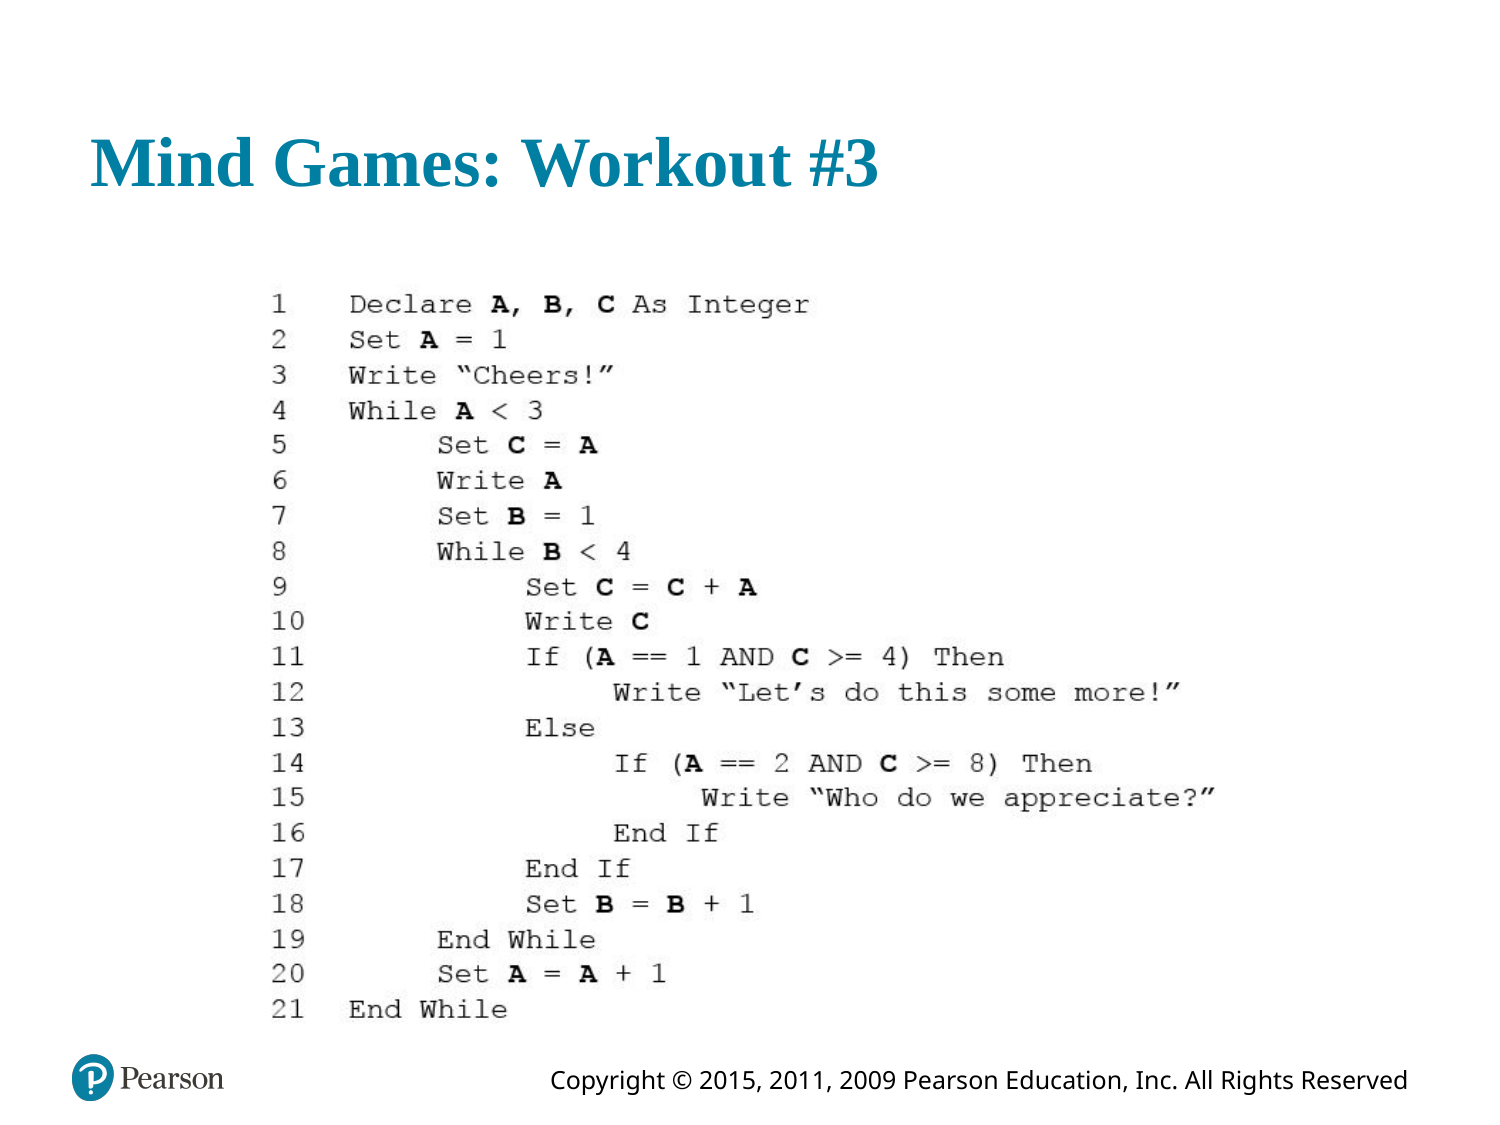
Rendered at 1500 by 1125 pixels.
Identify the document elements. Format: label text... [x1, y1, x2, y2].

picture [80, 1063, 106, 1088]
picture [98, 1054, 224, 1101]
title Mind Games: Workout #3 [75, 35, 1425, 216]
picture [72, 1054, 88, 1070]
picture [72, 1087, 83, 1101]
picture [260, 272, 1240, 1045]
